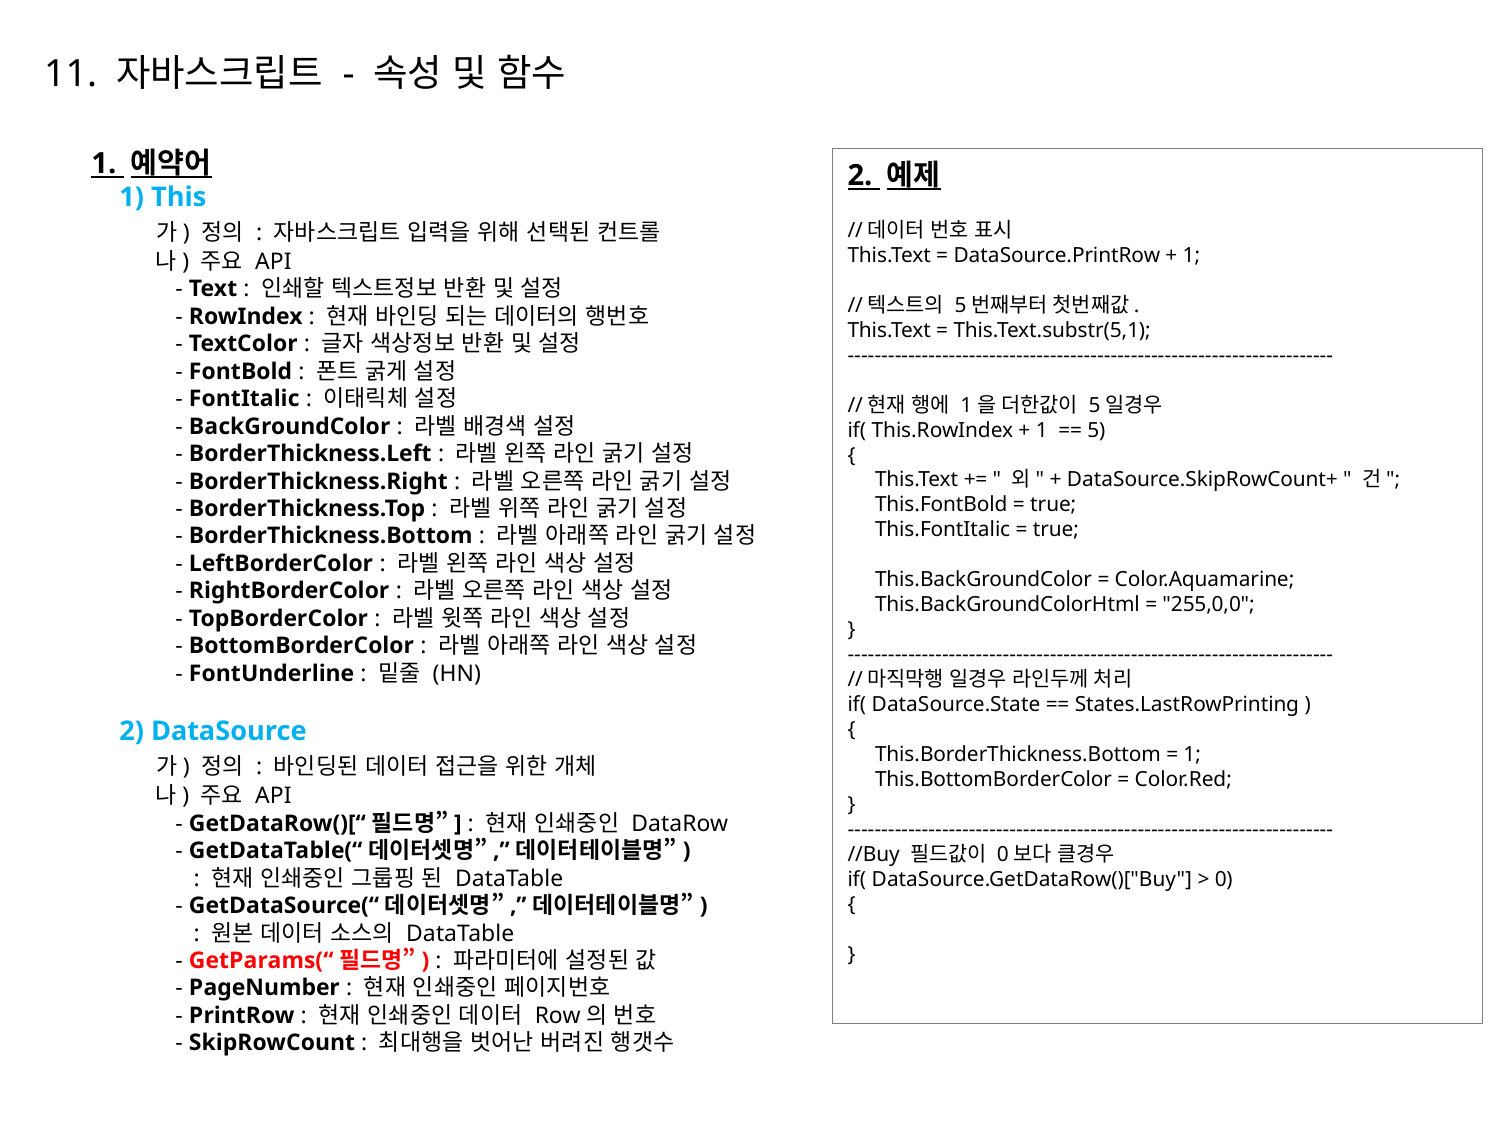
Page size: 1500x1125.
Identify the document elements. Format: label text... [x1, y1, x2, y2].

text_box 1. 예약어 1) This 가) 정의 : 자바스크립트 입력을 위해 선택된 컨트롤 나) 주요 API - Text : 인쇄할 텍스트정보 반환 및 설정 - RowIndex : 현재 바인딩 되는 데이터의 행번호 - TextColor : 글자 색상정보 반환 및 설정 - FontBold : 폰트 굵게 설정 - FontItalic : 이태릭체 설정 - BackGroundColor : 라벨 배경색 설정 - BorderThickness.Left : 라벨 왼쪽 라인 굵기 설정 - BorderThickness.Right : 라벨 오른쪽 라인 굵기 설정 - BorderThickness.Top : 라벨 위쪽 라인 굵기 설정 - BorderThickness.Bottom : 라벨 아래쪽 라인 굵기 설정 - LeftBorderColor : 라벨 왼쪽 라인 색상 설정 - RightBorderColor : 라벨 오른쪽 라인 색상 설정 - TopBorderColor : 라벨 윗쪽 라인 색상 설정 - BottomBorderColor : 라벨 아래쪽 라인 색상 설정 - FontUnderline : 밑줄 (HN) 2) DataSource 가) 정의 : 바인딩된 데이터 접근을 위한 개체 나) 주요 API - GetDataRow()[“필드명”] : 현재 인쇄중인 DataRow - GetDataTable(“데이터셋명”,”데이터테이블명”) : 현재 인쇄중인 그룹핑 된 DataTable - GetDataSource(“데이터셋명”,”데이터테이블명”) : 원본 데이터 소스의 DataTable - GetParams(“필드명”) : 파라미터에 설정된 값 - PageNumber : 현재 인쇄중인 페이지번호 - PrintRow : 현재 인쇄중인 데이터 Row의 번호 - SkipRowCount : 최대행을 벗어난 버려진 행갯수 [76, 101, 821, 1083]
text_box 11. 자바스크립트 - 속성 및 함수 [29, 41, 1483, 101]
text_box 2. 예제 //데이터 번호 표시 This.Text = DataSource.PrintRow + 1; //텍스트의 5번째부터 첫번째값. This.Text = This.Text.substr(5,1); ------------------------------------------------------------------------ //현재 행에 1을 더한값이 5일경우 if( This.RowIndex + 1 == 5) { This.Text += " 외" + DataSource.SkipRowCount+ " 건"; This.FontBold = true; This.FontItalic = true; This.BackGroundColor = Color.Aquamarine; This.BackGroundColorHtml = "255,0,0"; } ------------------------------------------------------------------------ //마직막행 일경우 라인두께 처리 if( DataSource.State == States.LastRowPrinting ) { This.BorderThickness.Bottom = 1; This.BottomBorderColor = Color.Red; } ------------------------------------------------------------------------ //Buy 필드값이 0보다 클경우 if( DataSource.GetDataRow()["Buy"] > 0) { } [832, 148, 1483, 1024]
